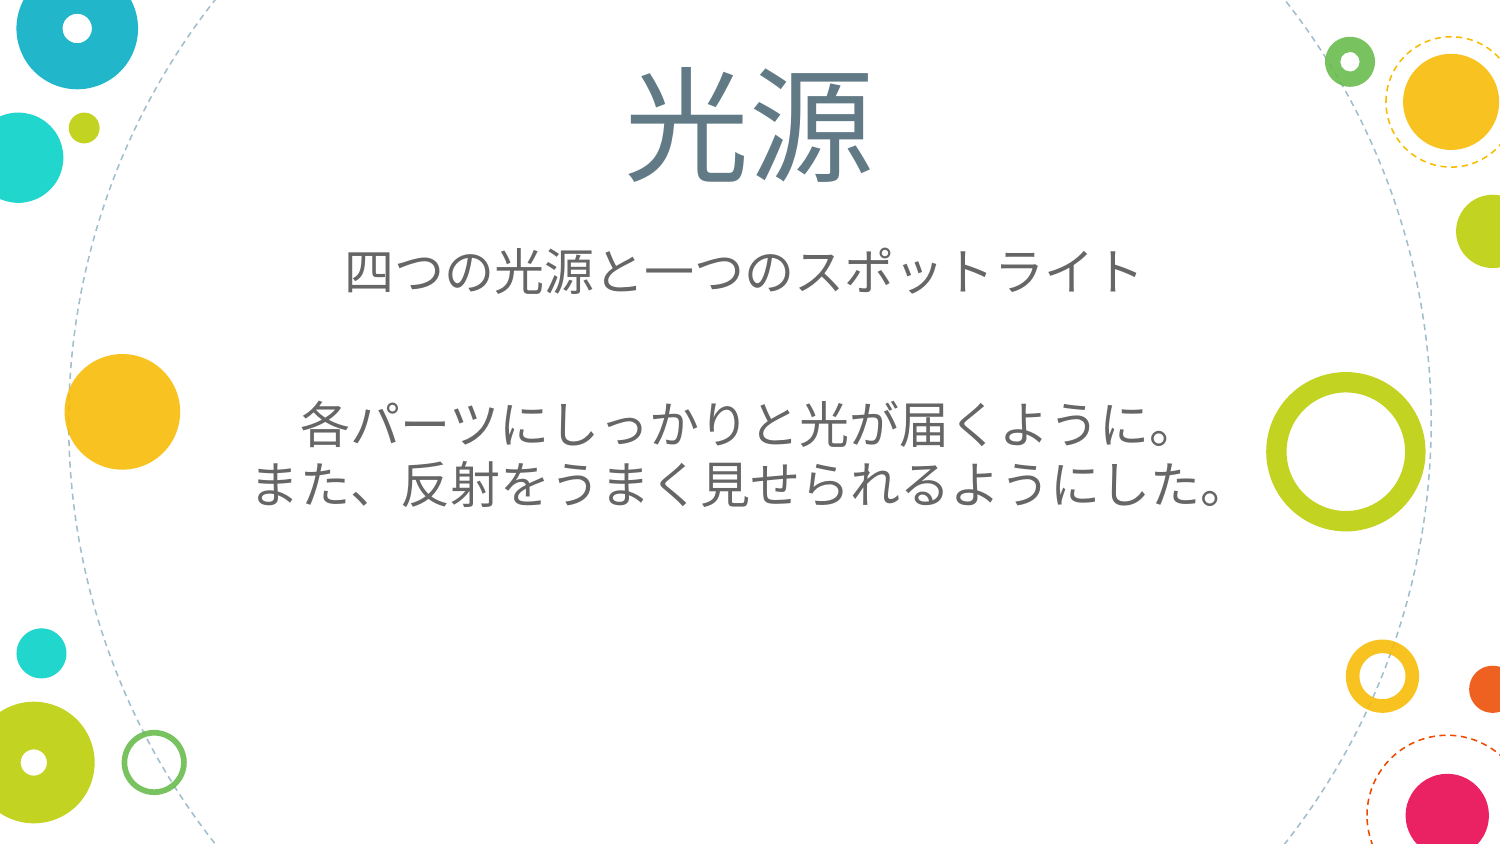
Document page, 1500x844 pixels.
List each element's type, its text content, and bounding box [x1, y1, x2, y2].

text_box [64, 354, 181, 470]
subtitle 四つの光源と一つのスポットライト [208, 225, 1281, 355]
text_box [1286, 372, 1426, 532]
subtitle 各パーツにしっかりと光が届くように。 また、反射をうまく見せられるようにした。 [214, 378, 1286, 508]
title 光源 [214, 22, 1286, 213]
